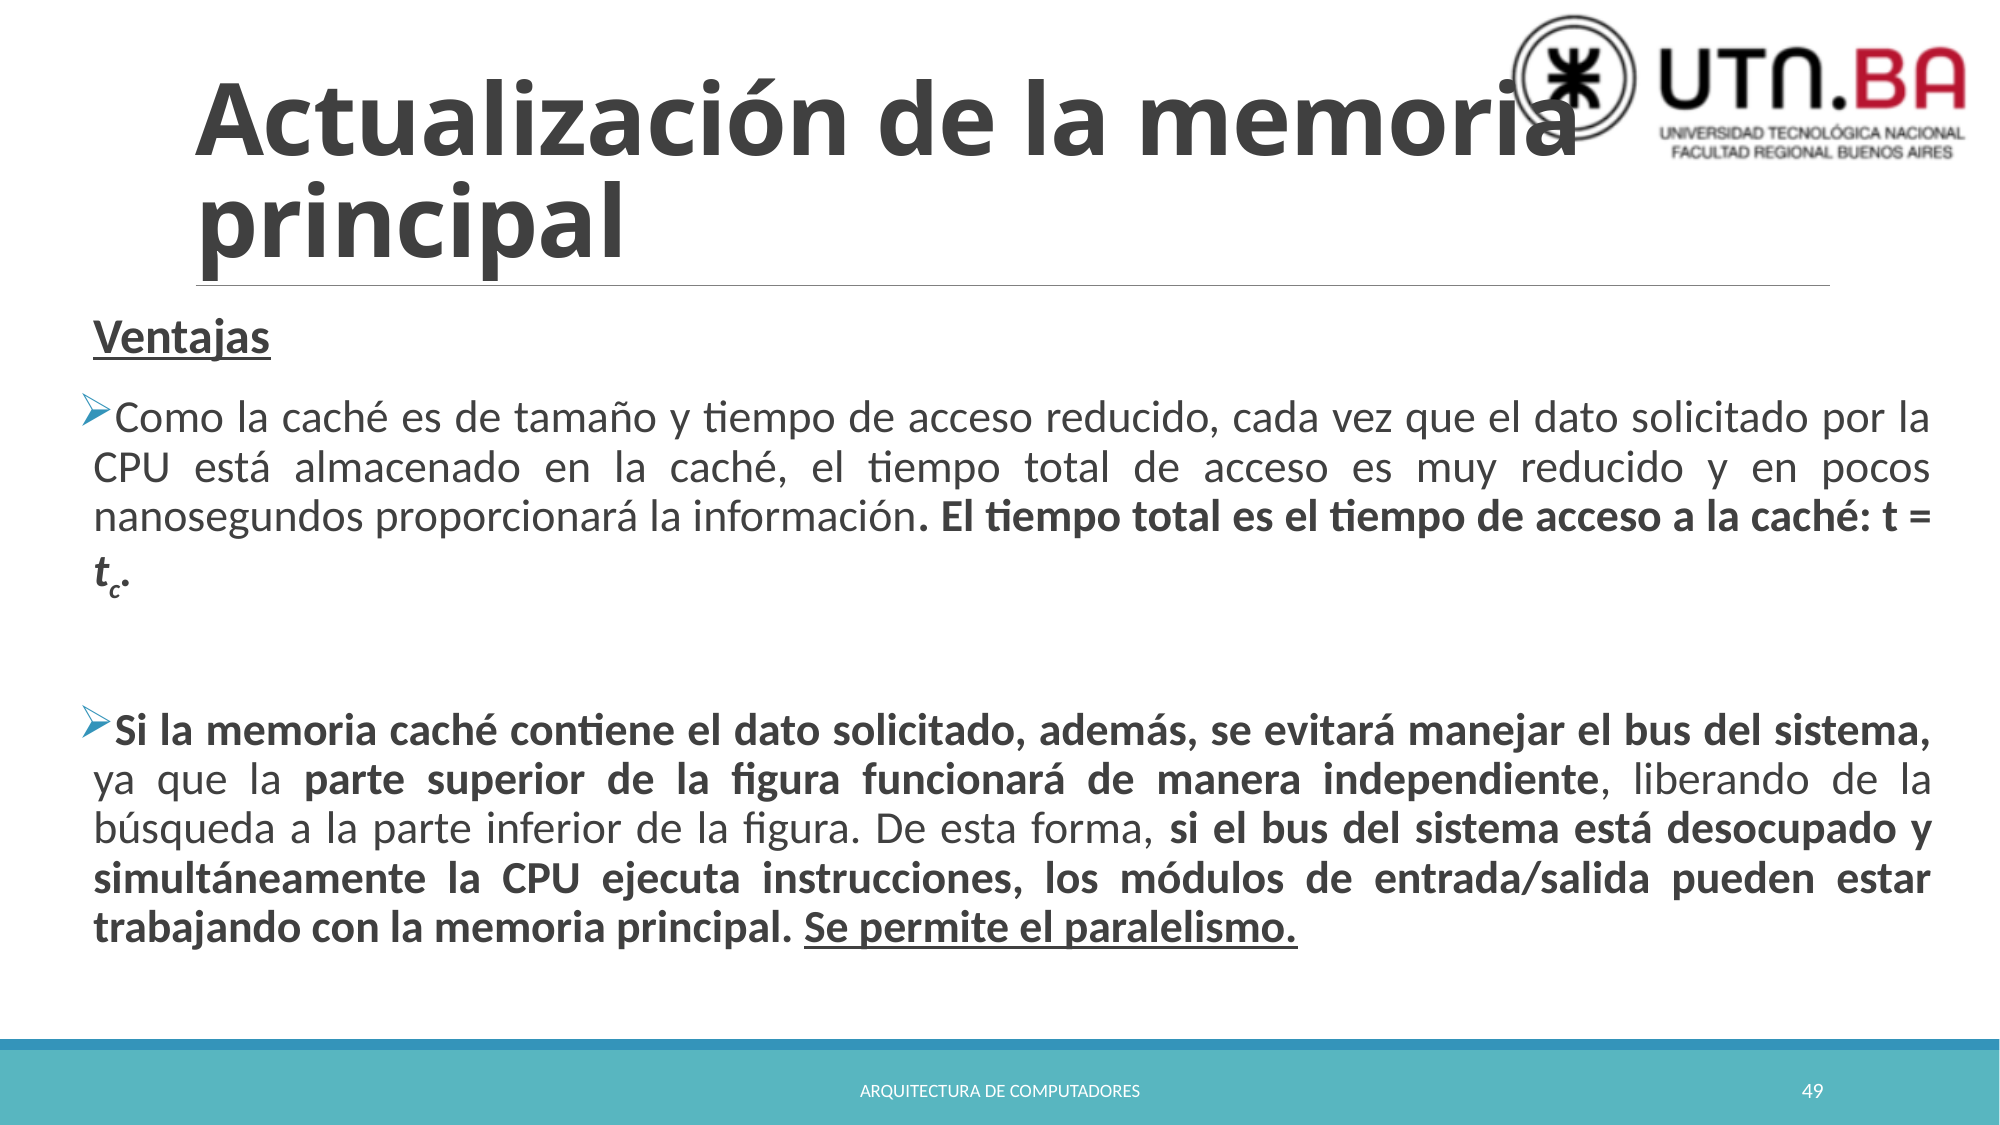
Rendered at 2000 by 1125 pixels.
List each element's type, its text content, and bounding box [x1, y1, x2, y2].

title Actualización de la memoria principal [179, 47, 1830, 285]
picture [1493, 8, 2000, 181]
list Ventajas Como la caché es de tamaño y tiempo de acceso reducido, cada vez que el dato solicitado por la CPU está almacenado en la caché, el tiempo total de acceso es muy reducido y en pocos nanosegundos proporcionará la información. El tiempo total es el tiempo de acceso a la caché: t = tc. Si la memoria caché contiene el dato solicitado, además, se evitará manejar el bus del sistema, ya que la parte superior de la figura funcionará de manera independiente, liberando de la búsqueda a la parte inferior de la figura. De esta forma, si el bus del sistema está deso­cupado y simultáneamente la CPU ejecuta instrucciones, los módulos de entrada/salida pueden estar trabajando con la memoria principal. Se permite el paralelismo. [78, 302, 1933, 1125]
footer Arquitectura de Computadores [604, 1059, 1396, 1120]
slide_number 49 [1623, 1059, 1839, 1120]
